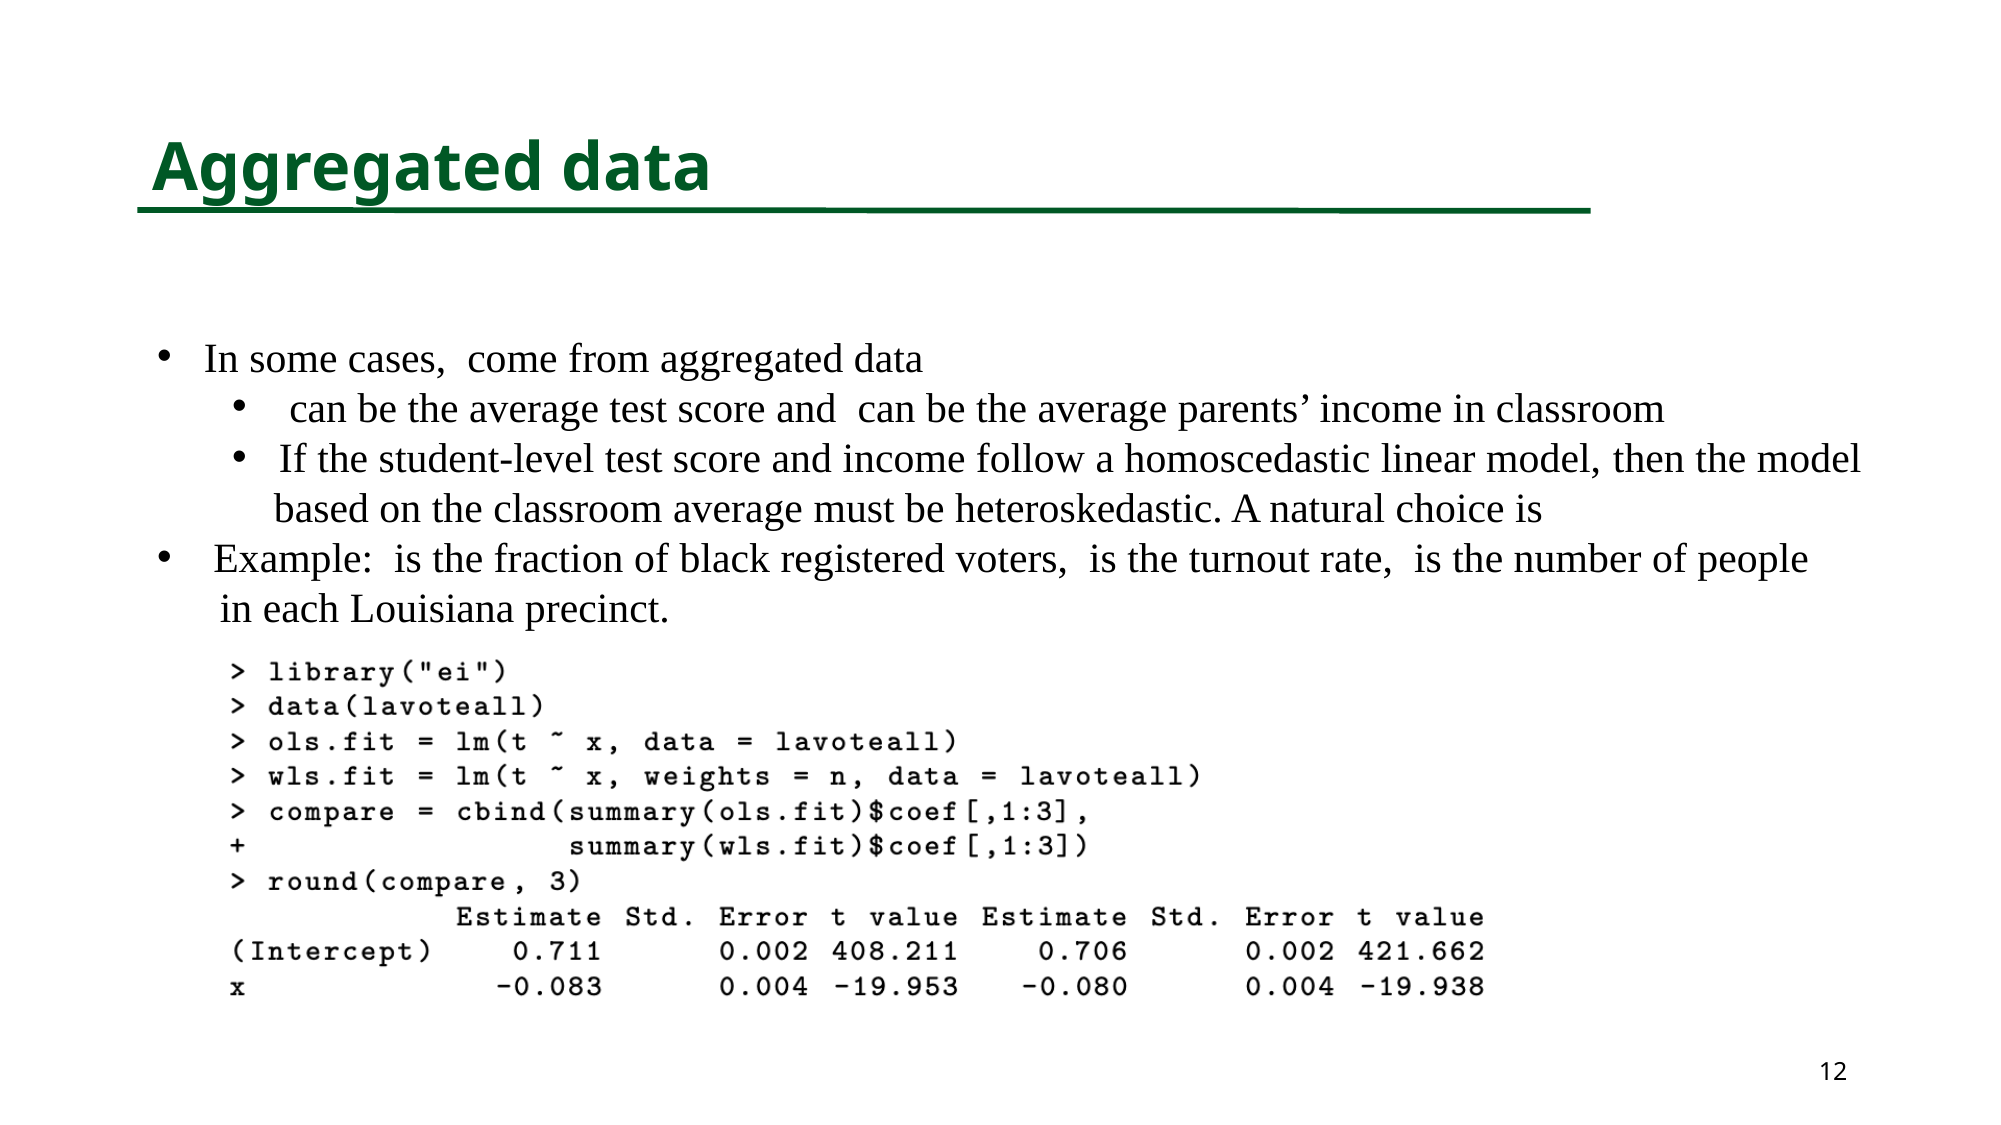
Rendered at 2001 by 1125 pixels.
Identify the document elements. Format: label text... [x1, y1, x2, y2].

slide_number 12 [1412, 1042, 1863, 1103]
picture [202, 646, 1562, 1038]
title Aggregated data [137, 59, 1863, 278]
